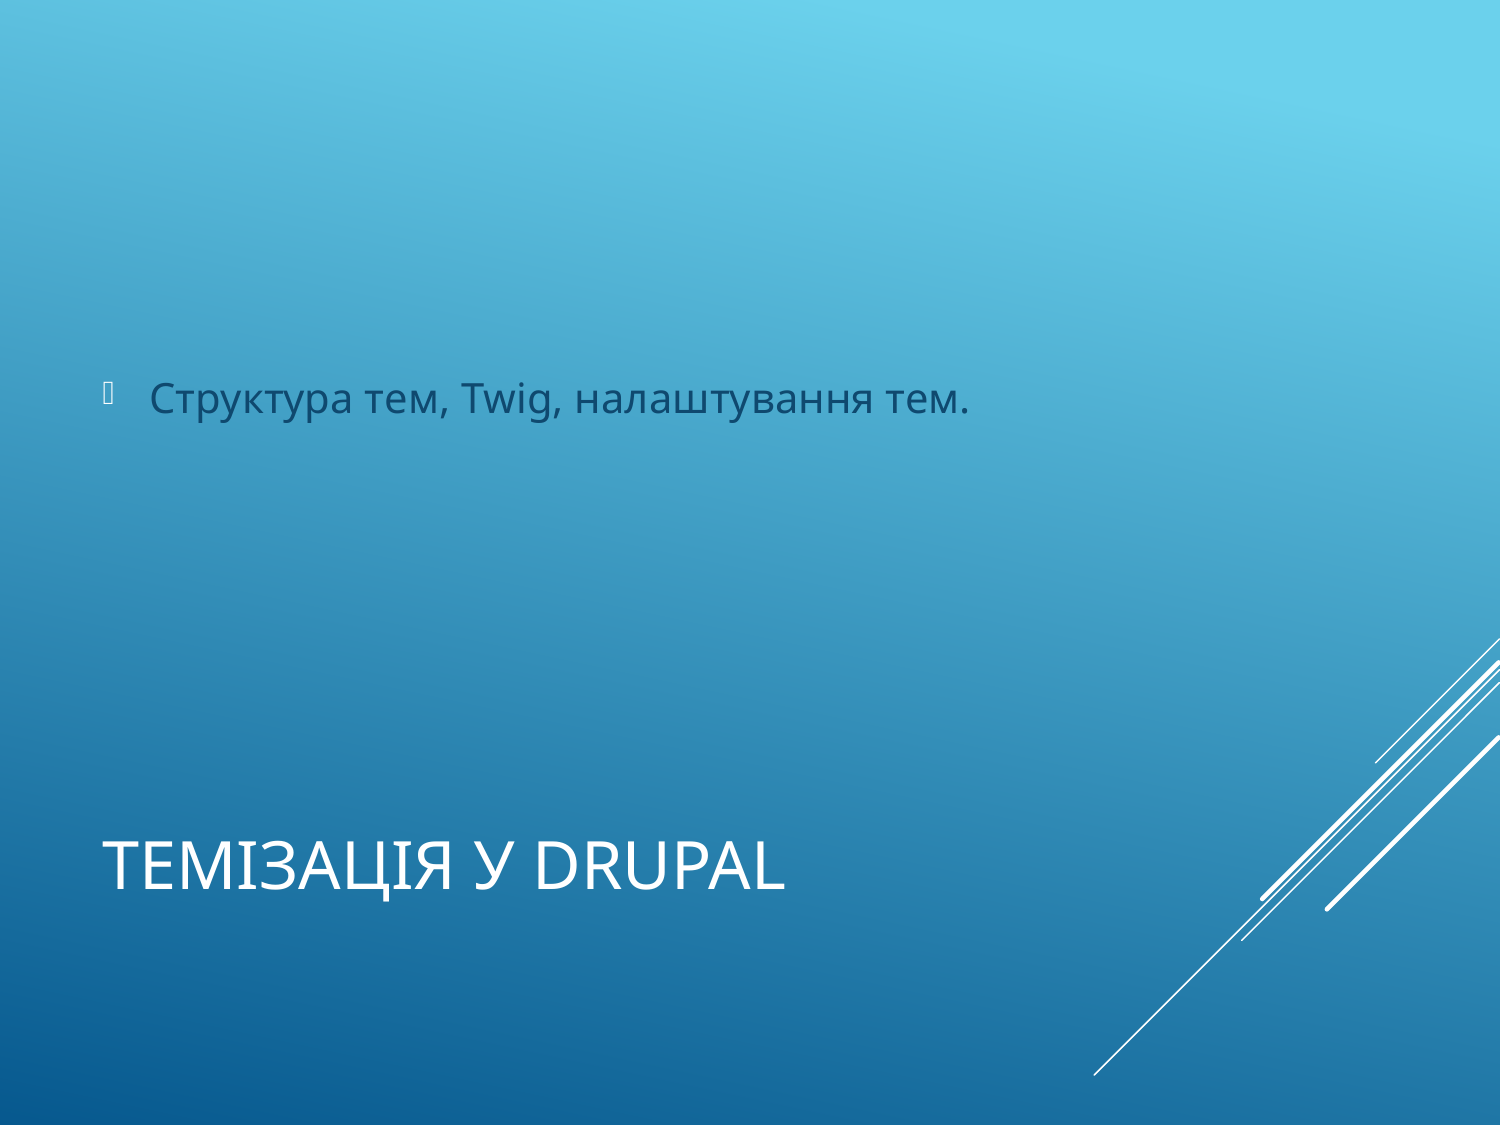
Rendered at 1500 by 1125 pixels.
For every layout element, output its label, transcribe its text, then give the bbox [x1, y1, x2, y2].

title Темізація у Drupal [87, 737, 1163, 988]
list Структура тем, Twig, налаштування тем. [87, 87, 1163, 706]
